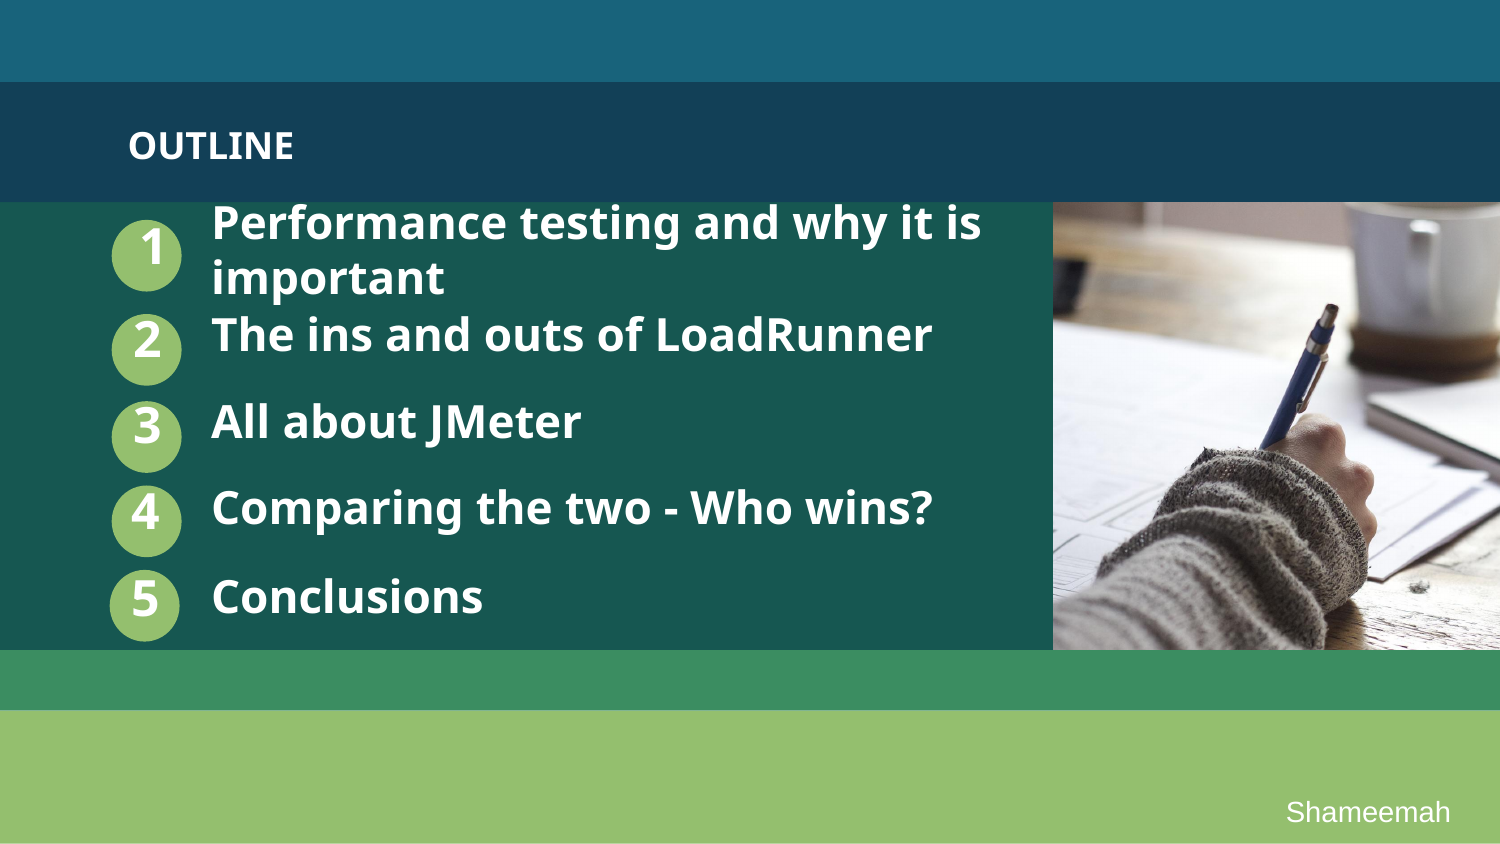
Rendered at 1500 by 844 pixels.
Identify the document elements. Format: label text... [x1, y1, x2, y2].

text_box [112, 417, 118, 457]
text_box [173, 586, 179, 626]
text_box [112, 505, 116, 537]
list Conclusions [196, 553, 1048, 643]
title OUTLINE [112, 81, 1195, 207]
text_box [175, 417, 181, 457]
list All about JMeter [196, 377, 1048, 464]
text_box [110, 586, 116, 625]
list 5 [116, 551, 173, 660]
list The ins and outs of LoadRunner [196, 290, 1048, 377]
text_box Shameemah [1270, 778, 1470, 813]
text_box [169, 229, 181, 283]
list Performance testing and why it is important [196, 178, 1054, 290]
list 1 [124, 199, 169, 292]
list Comparing the two - Who wins? [196, 464, 1048, 553]
text_box [175, 330, 181, 370]
list 4 [116, 464, 173, 551]
list 3 [118, 378, 175, 487]
text_box [173, 499, 181, 544]
text_box [112, 229, 124, 282]
picture [1053, 202, 1500, 651]
list 2 [118, 292, 175, 378]
text_box [112, 330, 118, 369]
